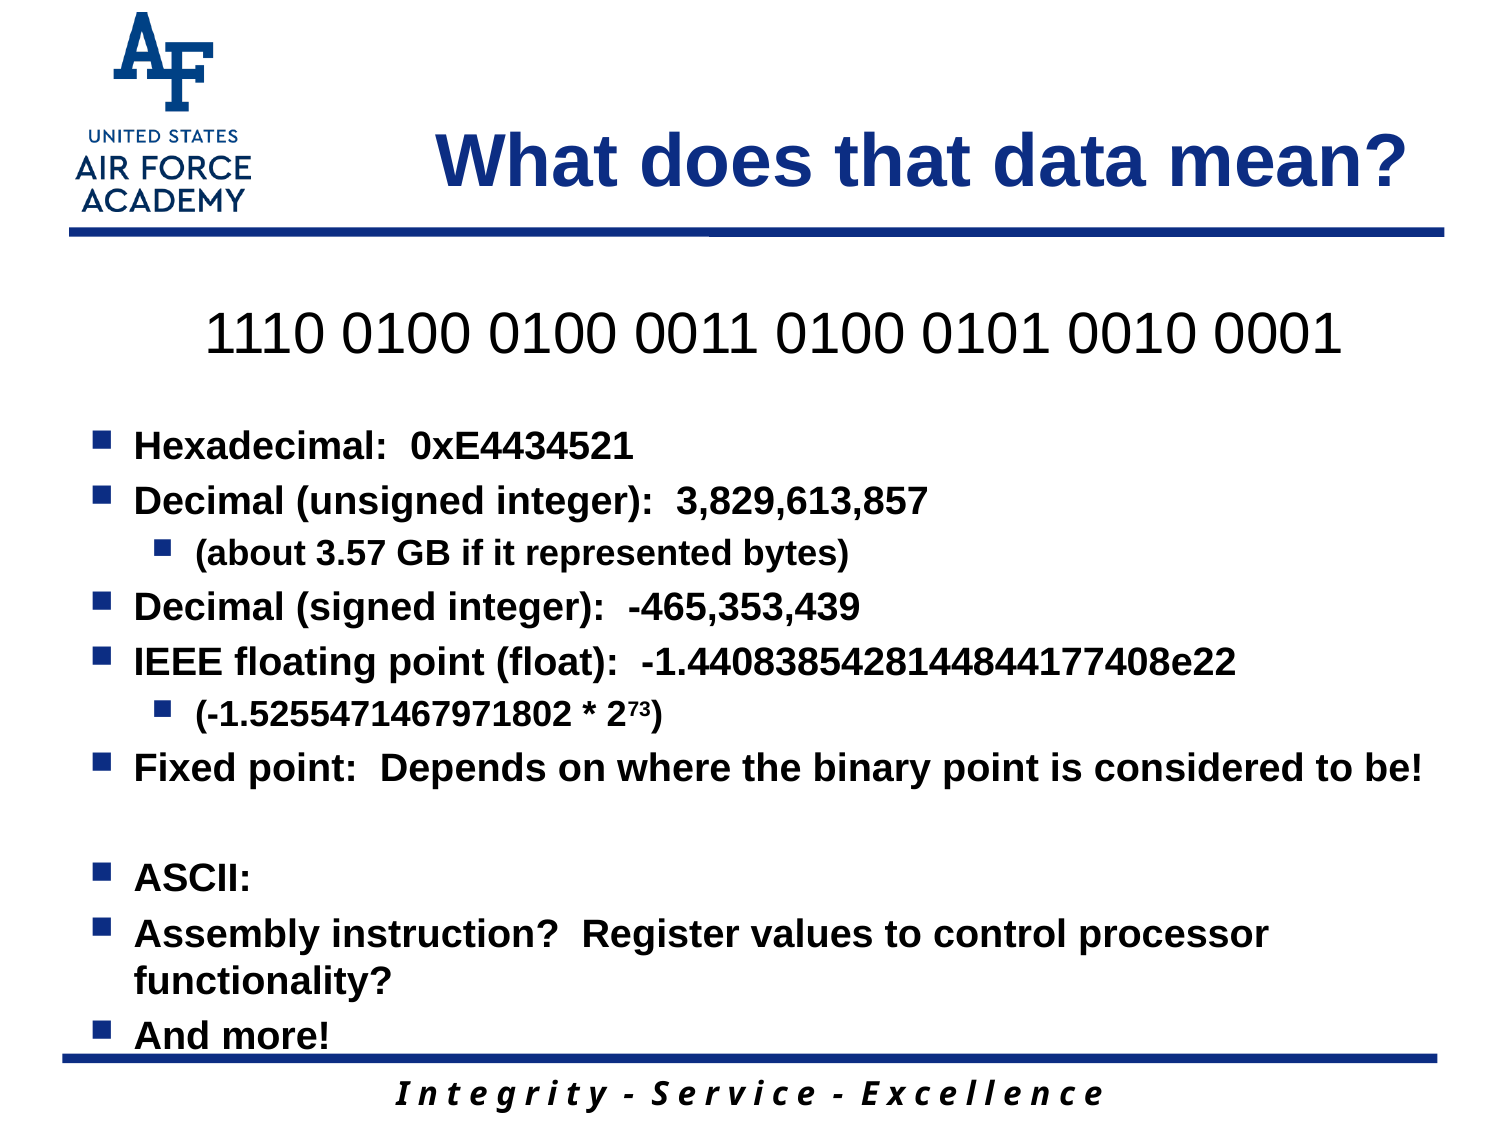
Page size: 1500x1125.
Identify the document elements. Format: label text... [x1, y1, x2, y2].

picture [75, 12, 251, 62]
text_box 1110 0100 0100 0011 0100 0101 0010 0001 [189, 288, 1360, 373]
title What does that data mean? [75, 62, 1425, 250]
